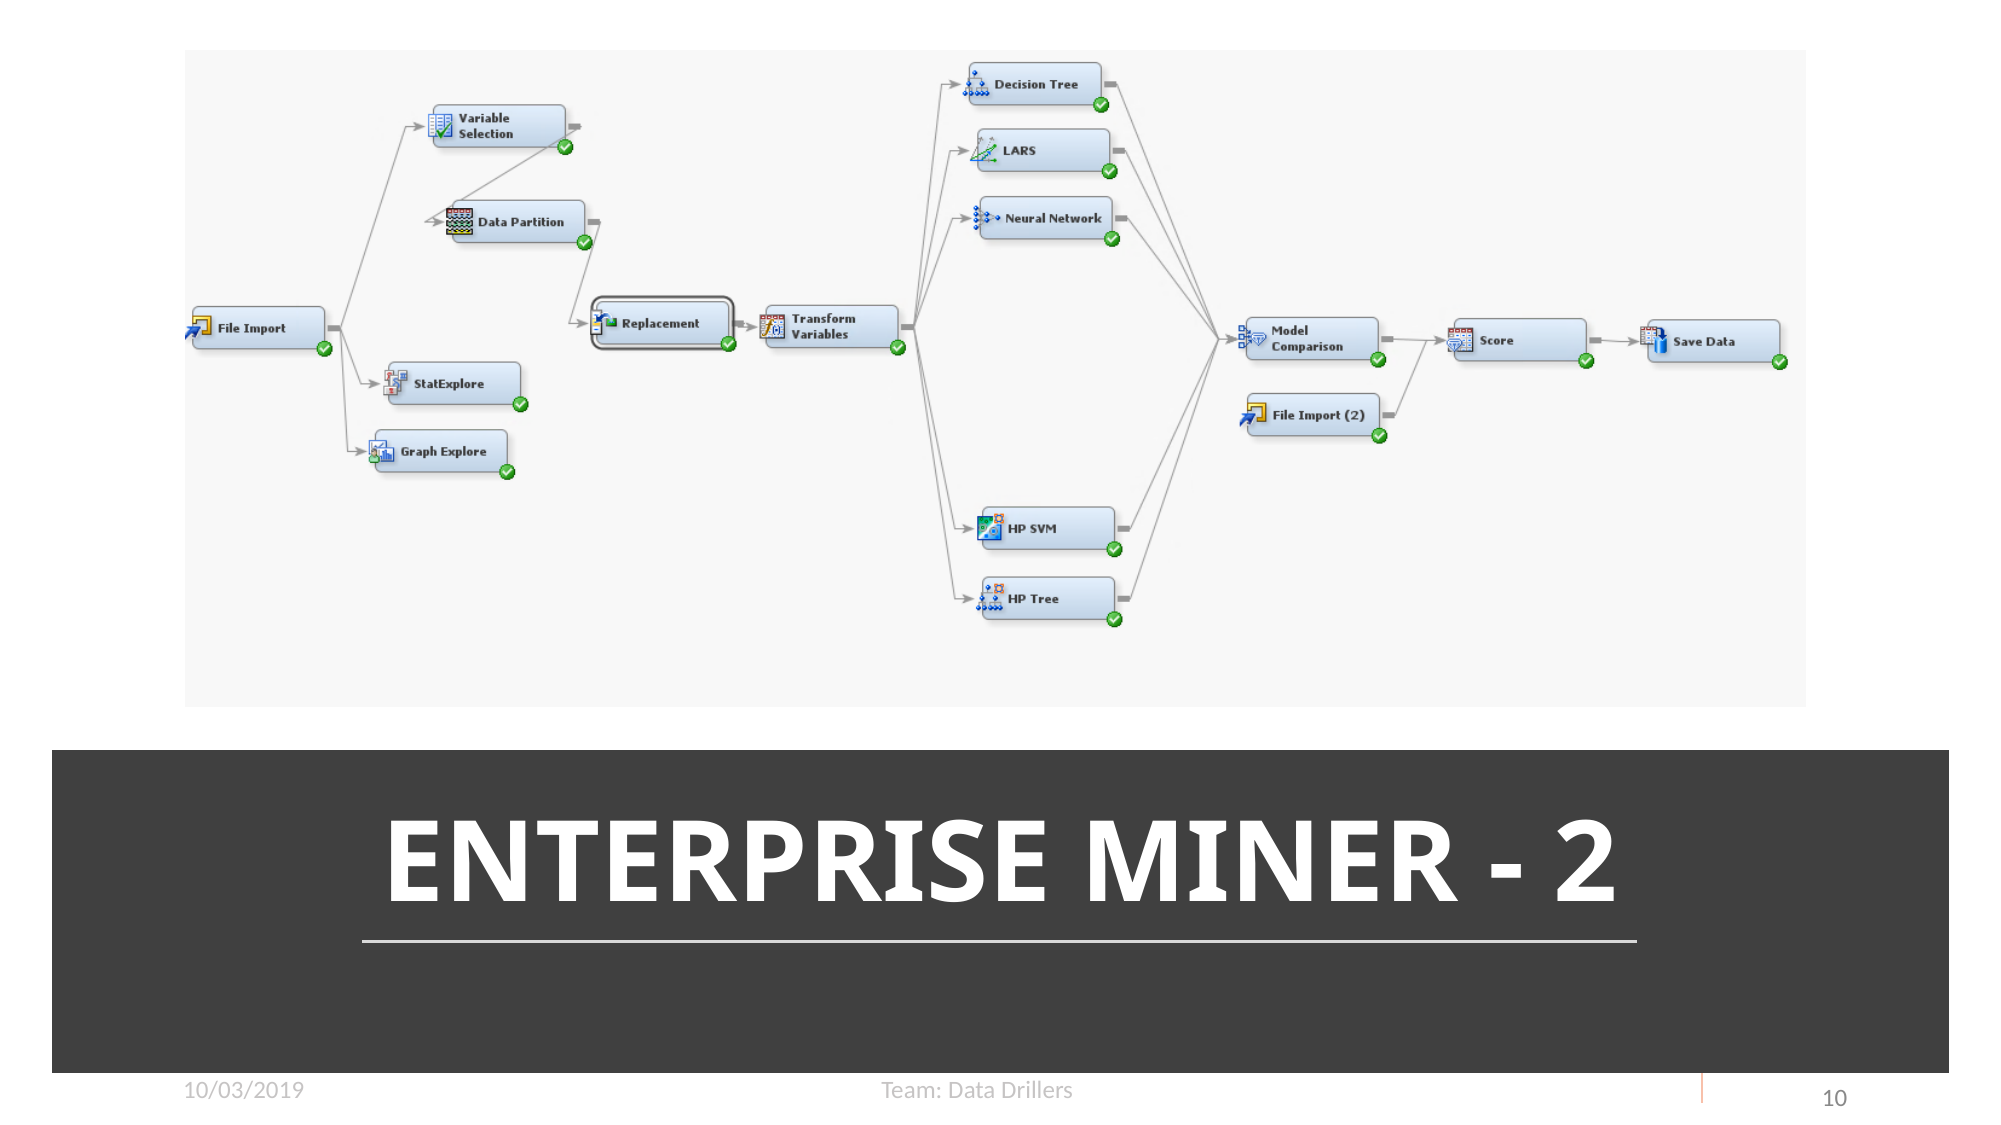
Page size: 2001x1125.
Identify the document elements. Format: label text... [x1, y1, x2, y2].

slide_number 10 [1412, 1069, 1863, 1125]
picture [185, 50, 1806, 707]
footer Team: Data Drillers [432, 1058, 1568, 1119]
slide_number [137, 1058, 351, 1119]
title ENTERPRISE MINER - 2 [86, 780, 1914, 933]
text_box [61, 759, 1939, 1064]
